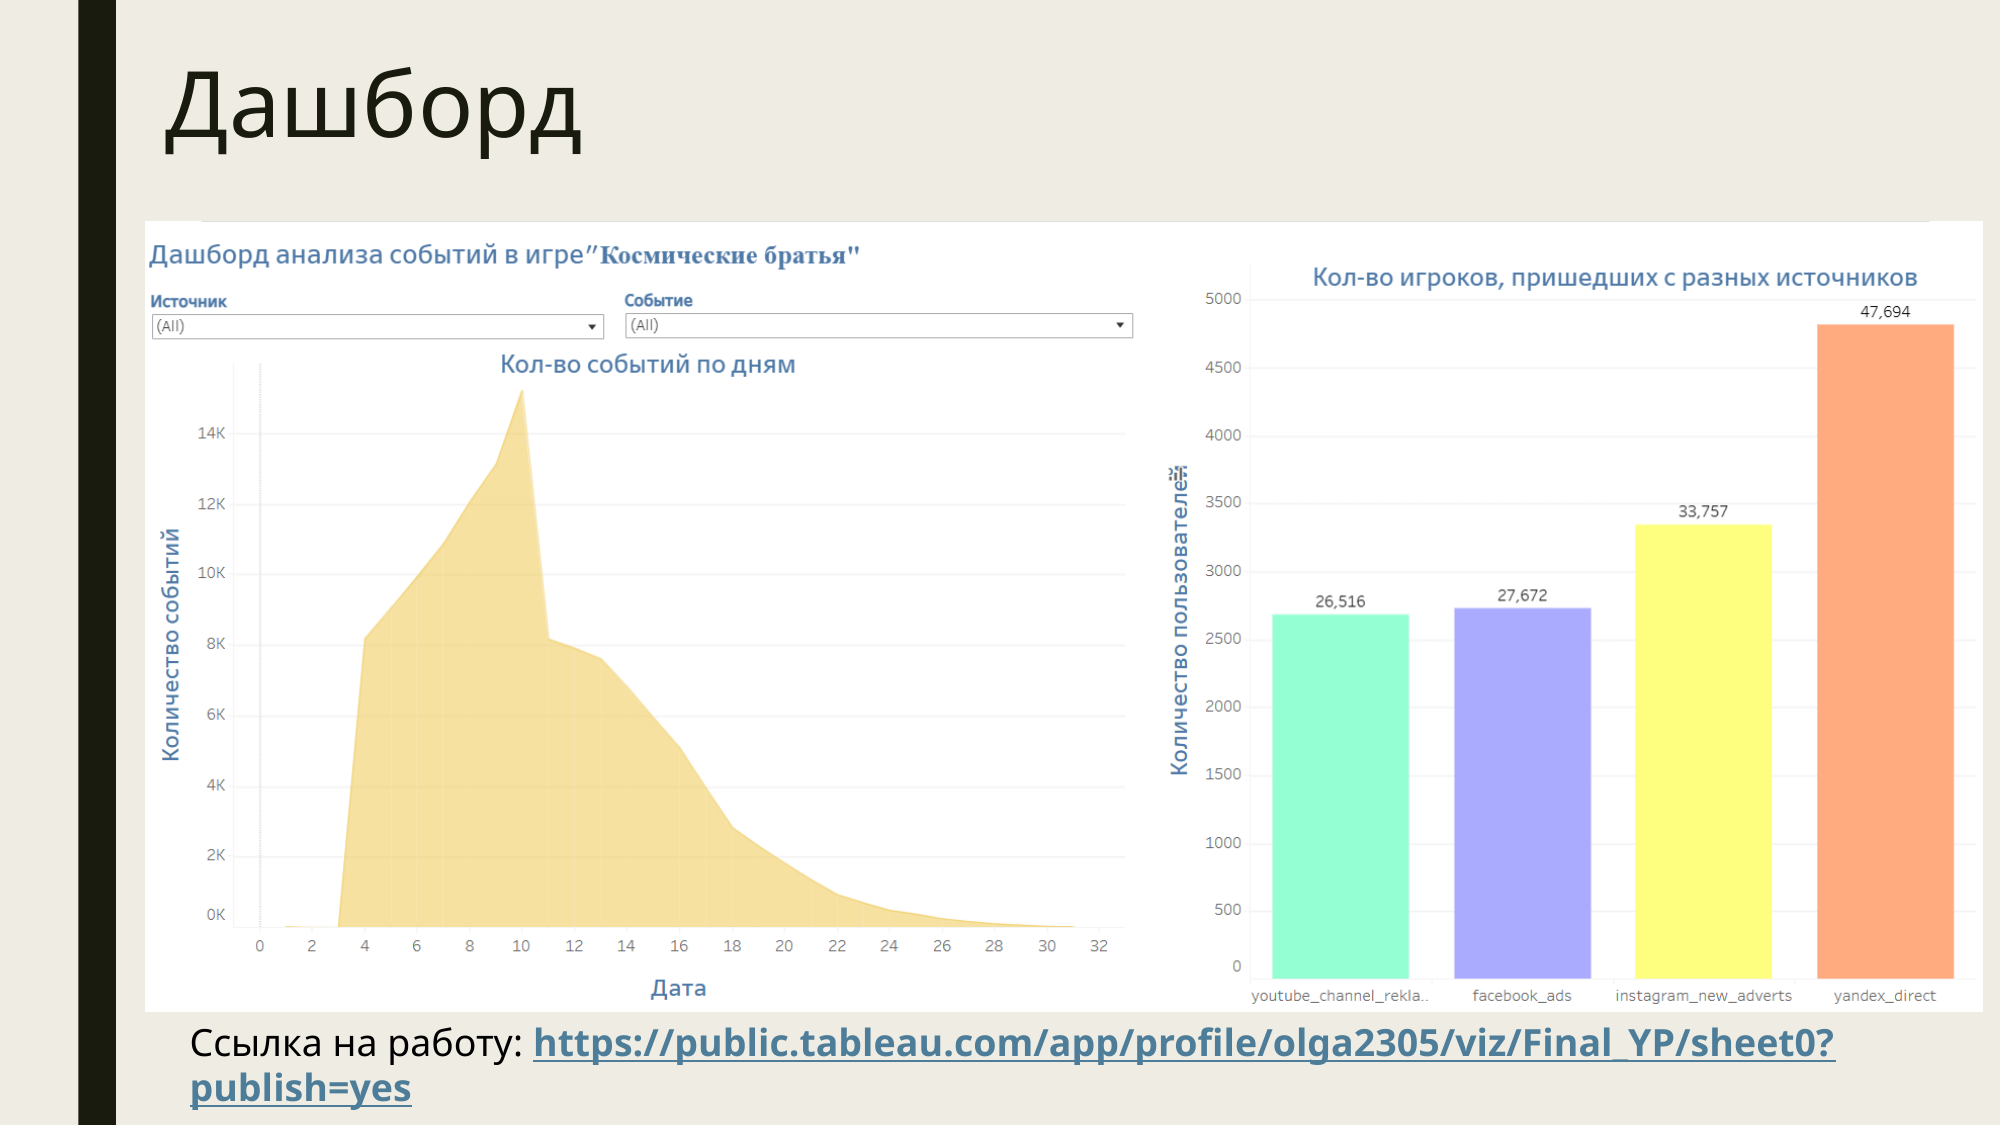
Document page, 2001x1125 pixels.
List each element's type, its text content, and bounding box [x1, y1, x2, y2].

text_box Ссылка на работу: https://public.tableau.com/app/profile/olga2305/viz/Final_YP/sheet0?publish=yes [174, 1012, 1930, 1117]
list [145, 221, 1983, 1012]
title Дашборд [150, 52, 1726, 221]
